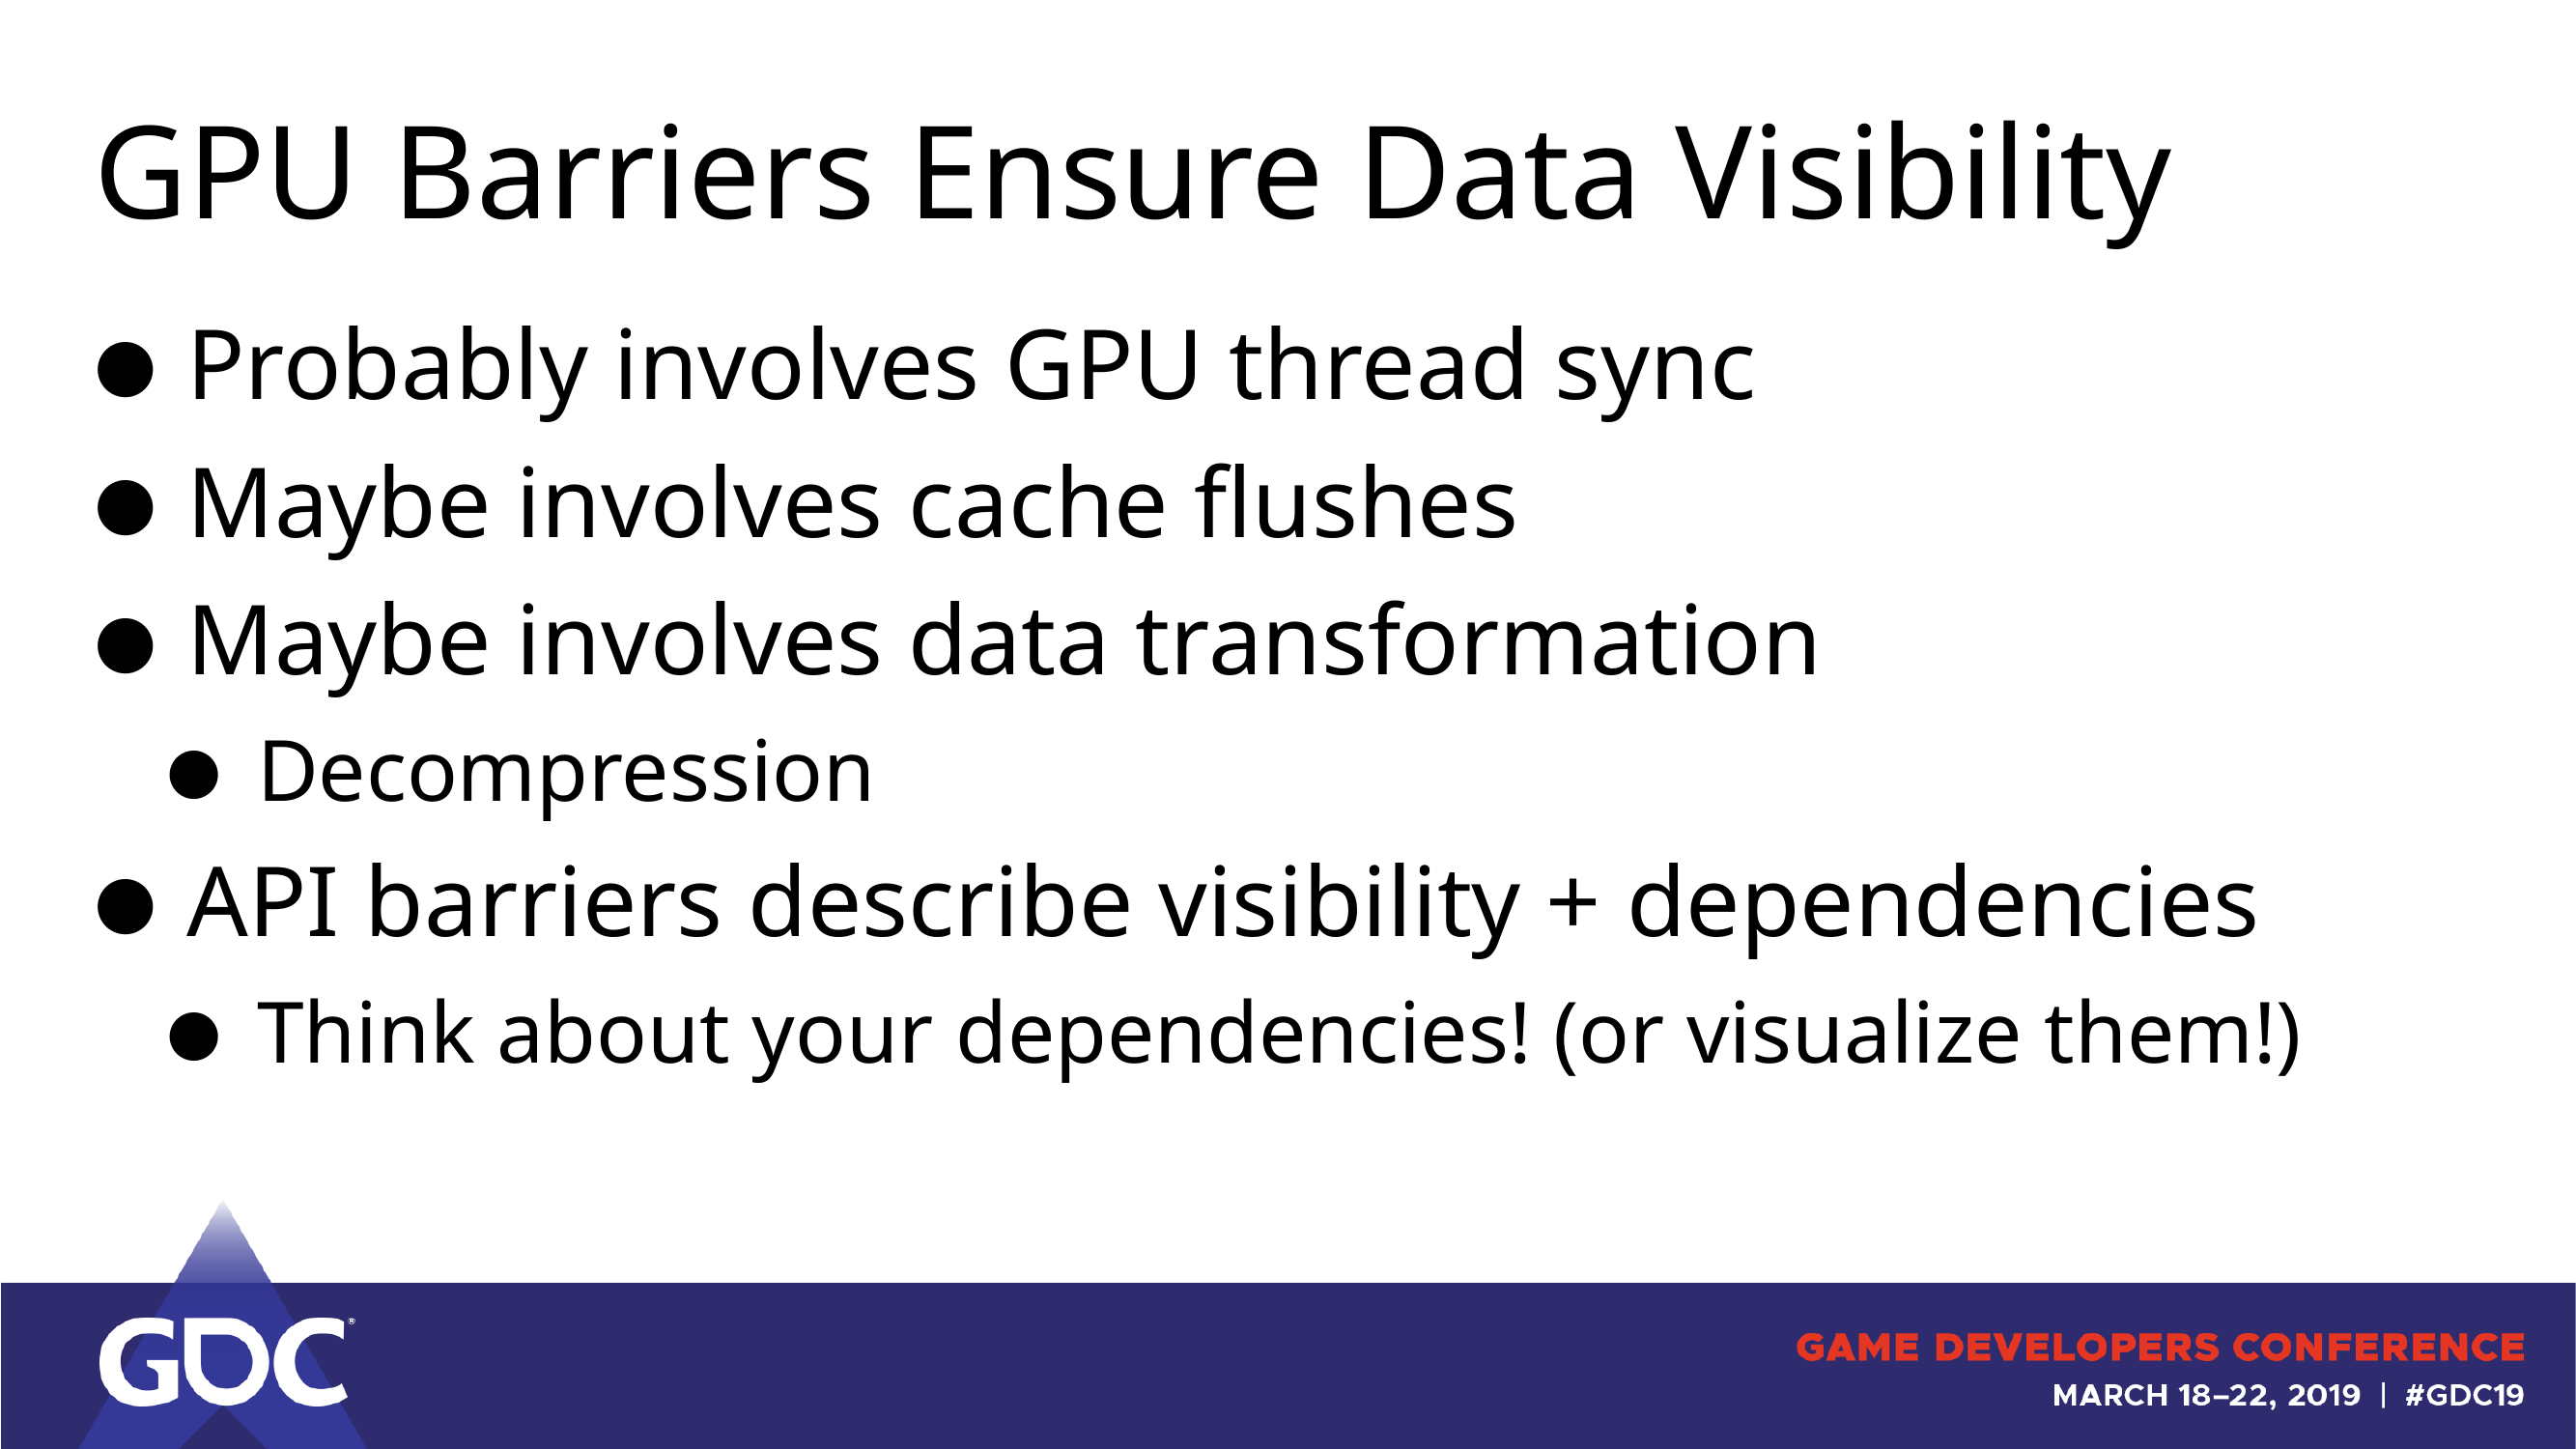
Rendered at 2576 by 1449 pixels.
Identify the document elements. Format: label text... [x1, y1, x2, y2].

picture [1, 0, 2576, 1449]
list Probably involves GPU thread sync Maybe involves cache flushes Maybe involves data transformation Decompression API barriers describe visibility + dependencies Think about your dependencies! (or visualize them!) [80, 290, 2520, 1208]
title GPU Barriers Ensure Data Visibility [80, 57, 2520, 278]
